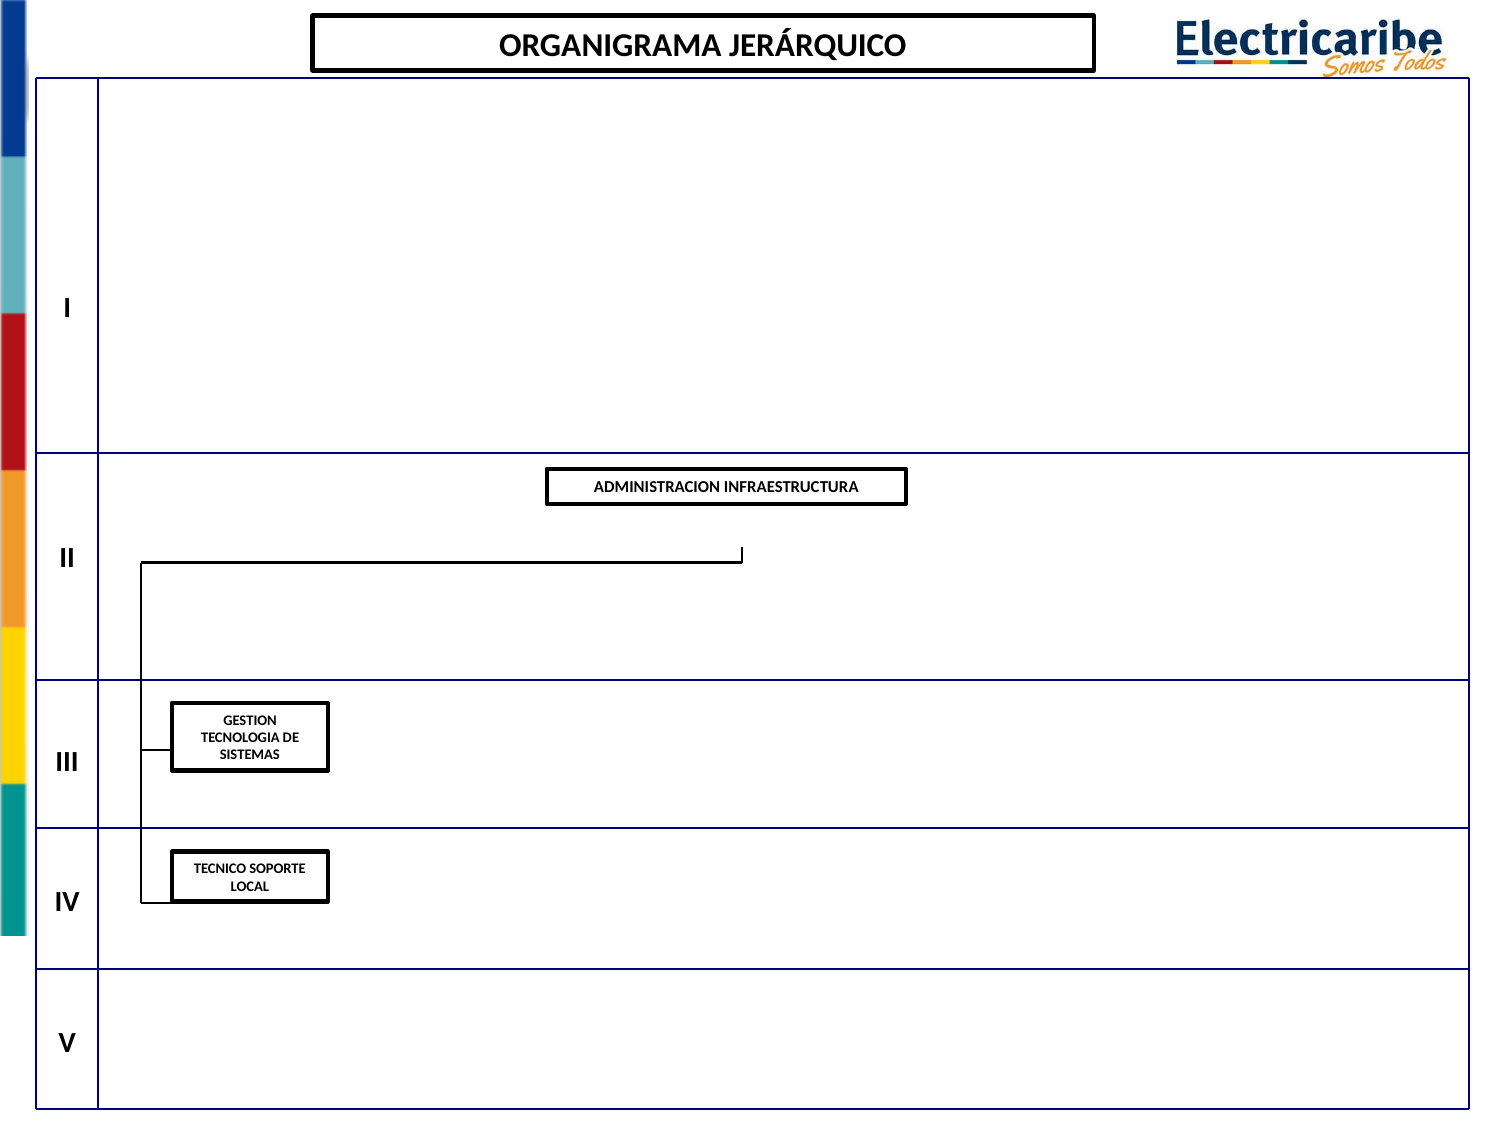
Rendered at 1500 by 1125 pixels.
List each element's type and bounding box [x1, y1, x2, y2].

text_box [35, 77, 1470, 1110]
text_box [312, 15, 1094, 71]
picture [0, 0, 29, 937]
picture [1171, 15, 1449, 77]
